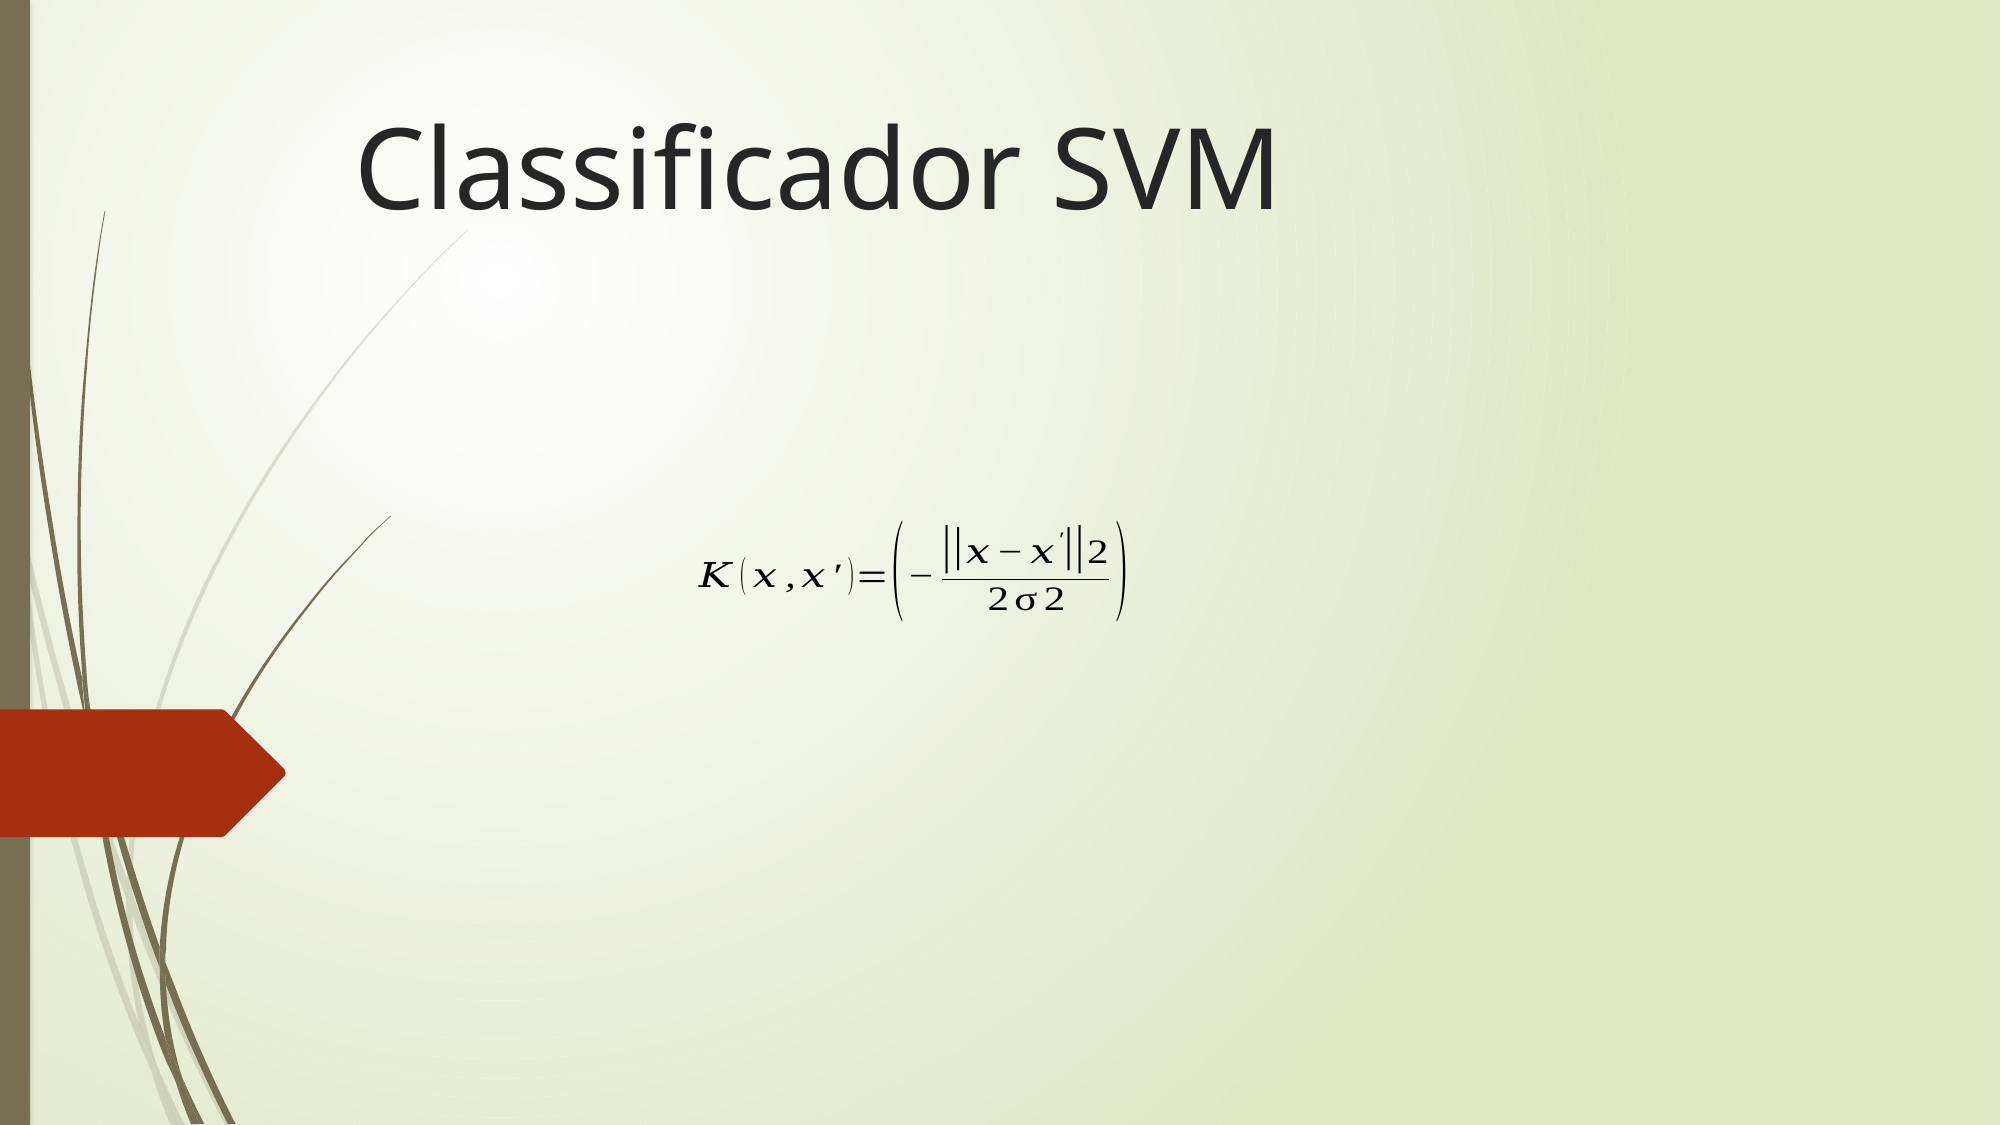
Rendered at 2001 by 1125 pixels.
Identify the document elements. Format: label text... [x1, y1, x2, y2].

title Classificador SVM [339, 45, 1802, 240]
subtitle [294, 328, 1757, 678]
